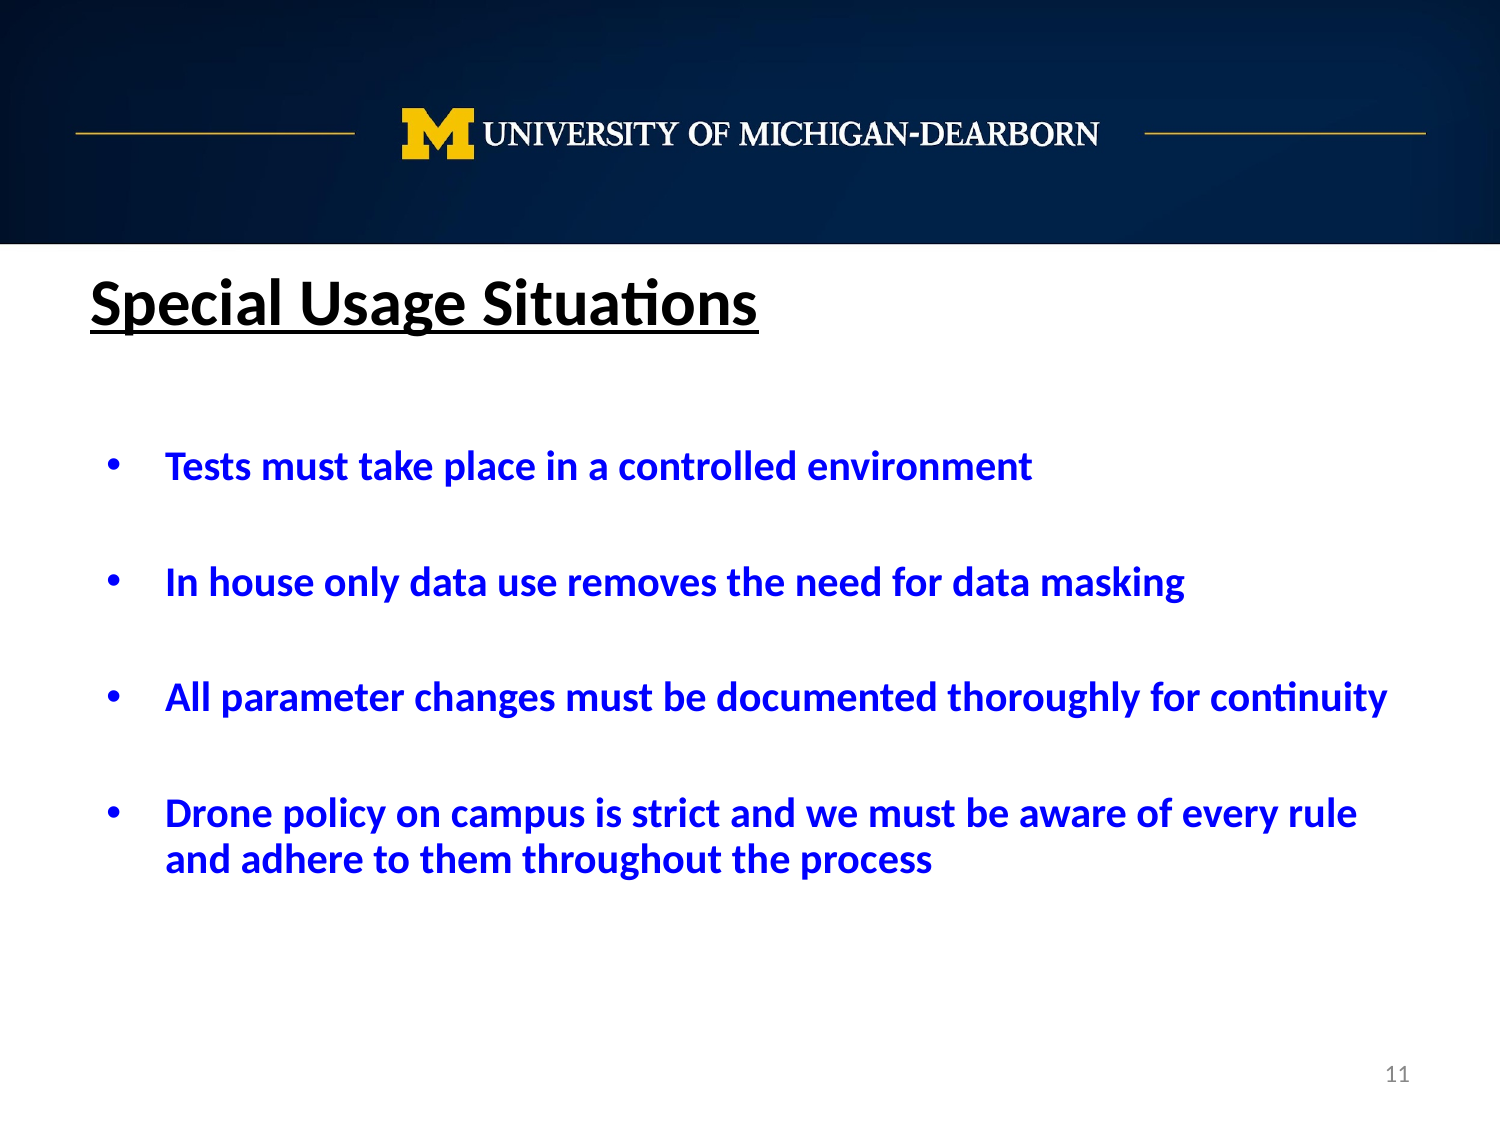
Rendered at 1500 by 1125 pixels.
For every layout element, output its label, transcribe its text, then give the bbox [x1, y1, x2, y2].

list Special Usage Situations Tests must take place in a controlled environment In house only data use removes the need for data masking All parameter changes must be documented thoroughly for continuity Drone policy on campus is strict and we must be aware of every rule and adhere to them throughout the process [75, 251, 1425, 1055]
picture [0, 0, 1500, 1125]
slide_number ‹#› [1074, 1042, 1425, 1103]
